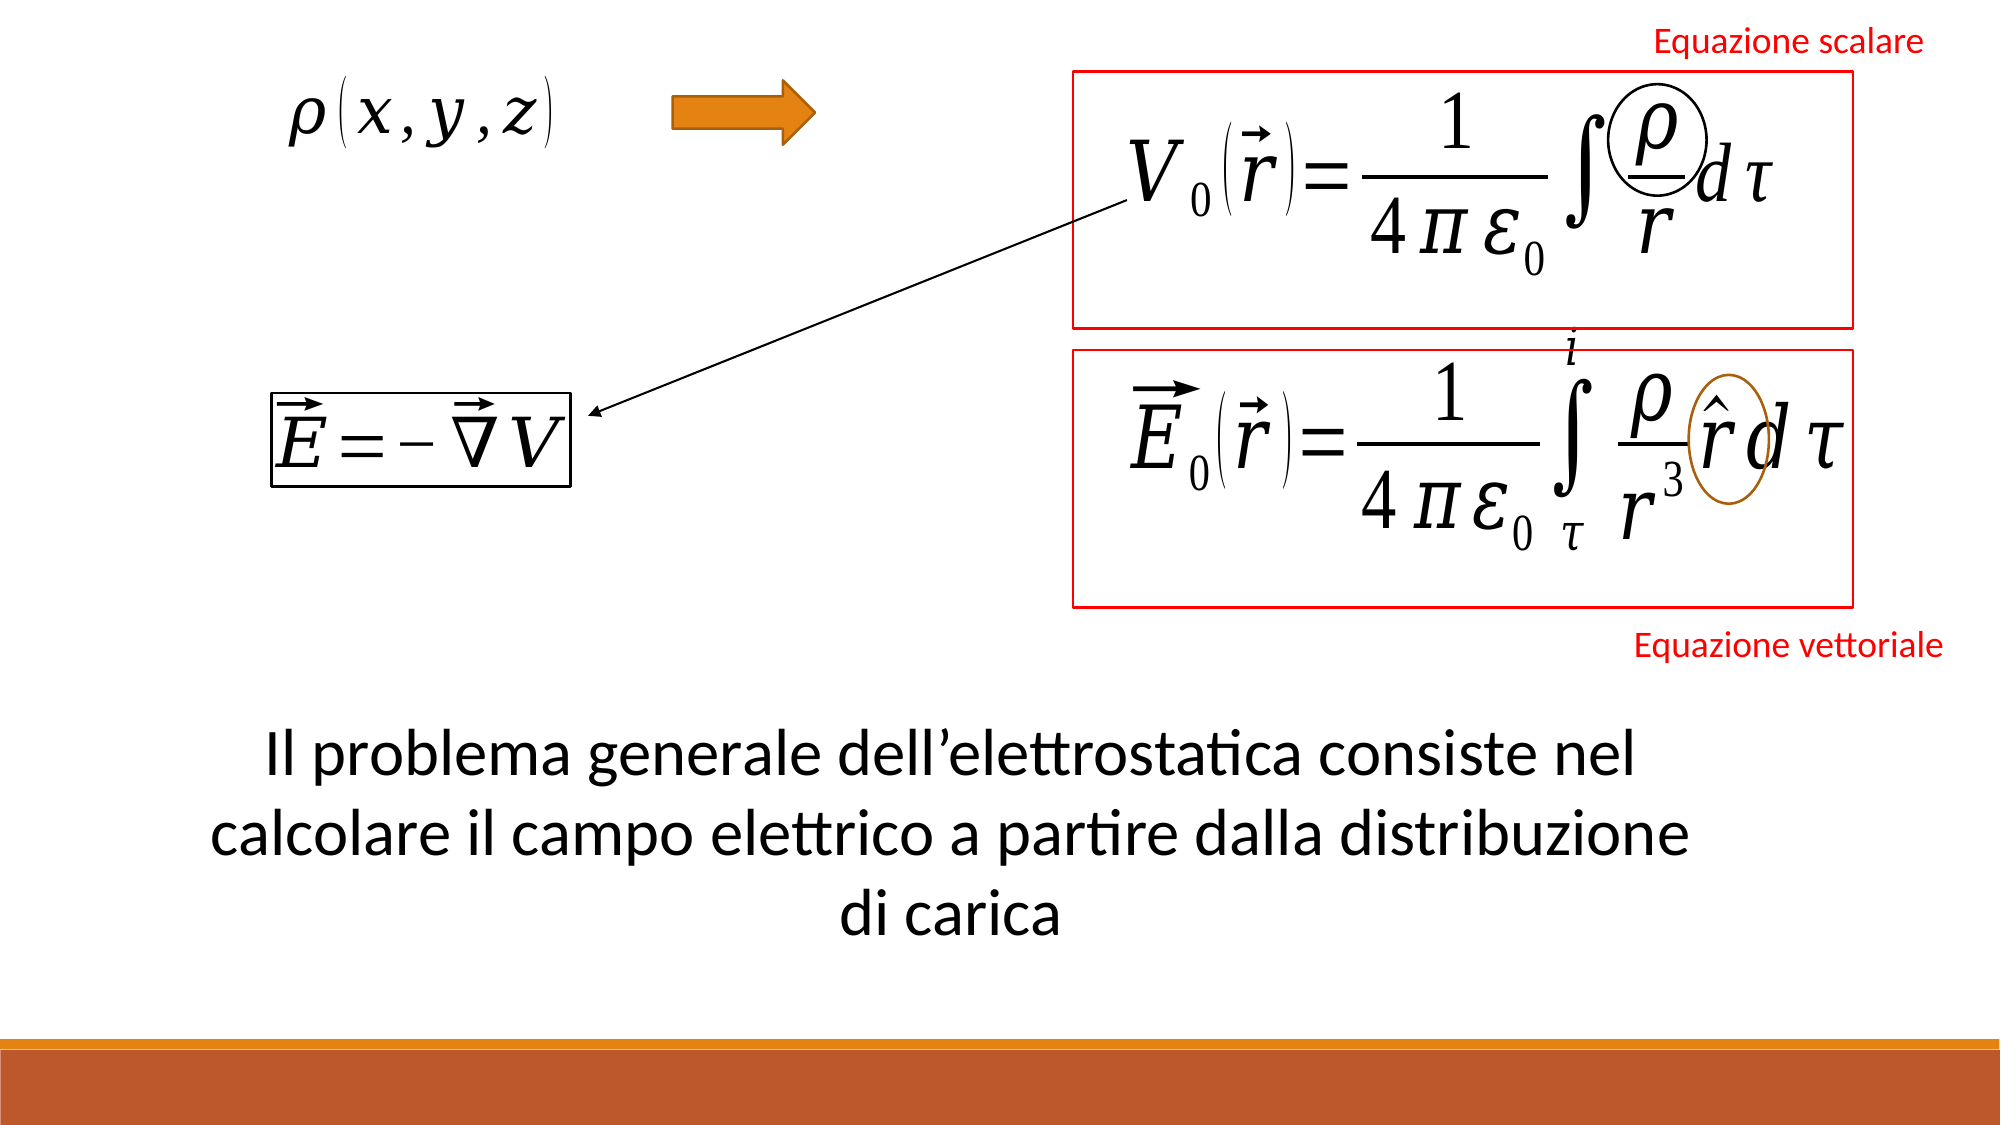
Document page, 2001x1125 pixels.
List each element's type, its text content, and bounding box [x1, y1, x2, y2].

text_box [1072, 349, 1854, 609]
text_box [1606, 82, 1708, 197]
text_box [671, 79, 816, 146]
text_box [1687, 373, 1771, 506]
text_box Il problema generale dell’elettrostatica consiste nel calcolare il campo elettrico a partire dalla distribuzione di carica [165, 701, 1738, 956]
text_box [1072, 70, 1854, 330]
text_box Equazione vettoriale [1619, 612, 1960, 672]
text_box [587, 199, 1128, 417]
text_box Equazione scalare [1638, 9, 1940, 69]
